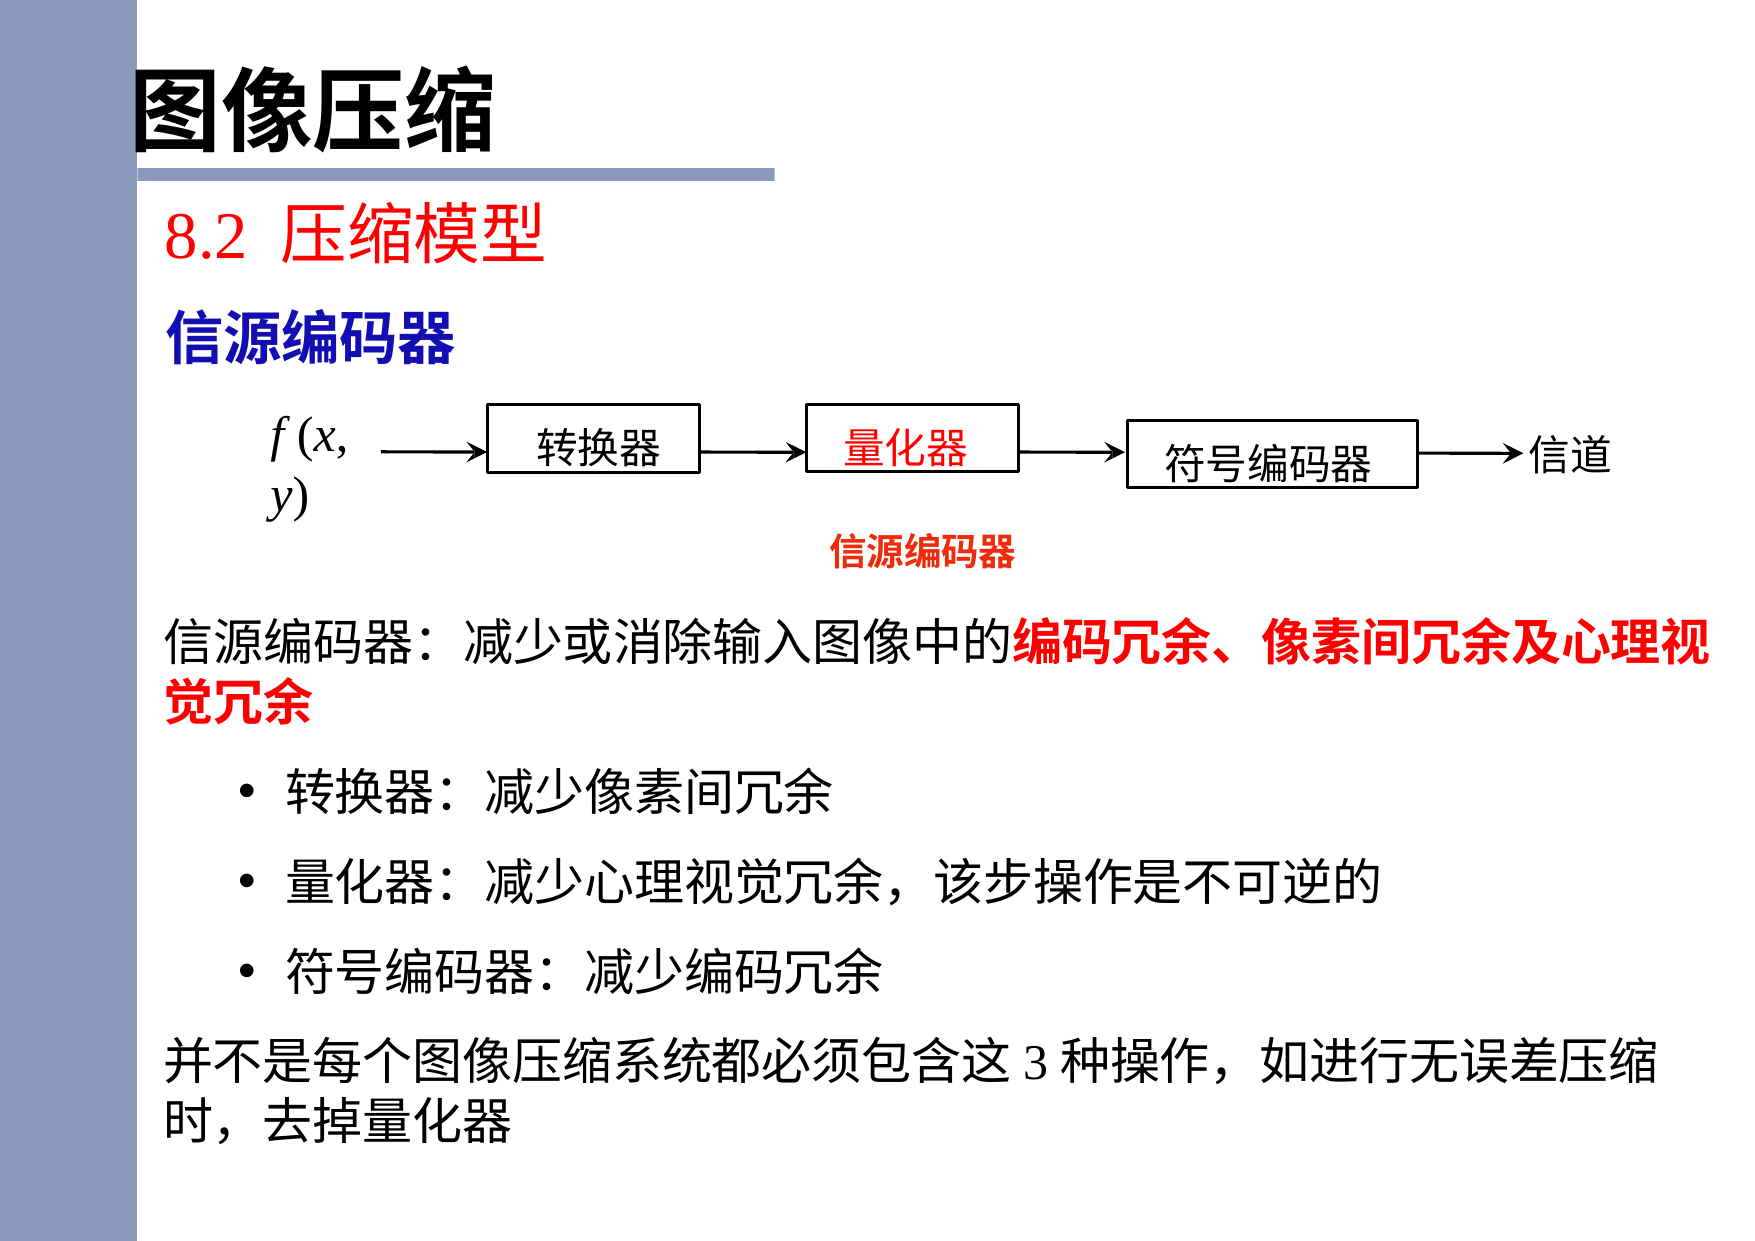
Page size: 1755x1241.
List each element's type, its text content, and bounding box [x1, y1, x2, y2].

text_box 信道 [1513, 420, 1627, 486]
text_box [0, 0, 1242, 1241]
text_box 符号编码器 [1242, 420, 1418, 488]
text_box 信源编码器：减少或消除输入图像中的编码冗余、像素间冗余及心理视觉冗余 转换器：减少像素间冗余 量化器：减少心理视觉冗余，该步操作是不可逆的 符号编码器：减少编码冗余 并不是每个图像压缩系统都必须包含这3种操作，如进行无误差压缩时，去掉量化器 [1242, 610, 1722, 1150]
text_box [1418, 442, 1513, 464]
